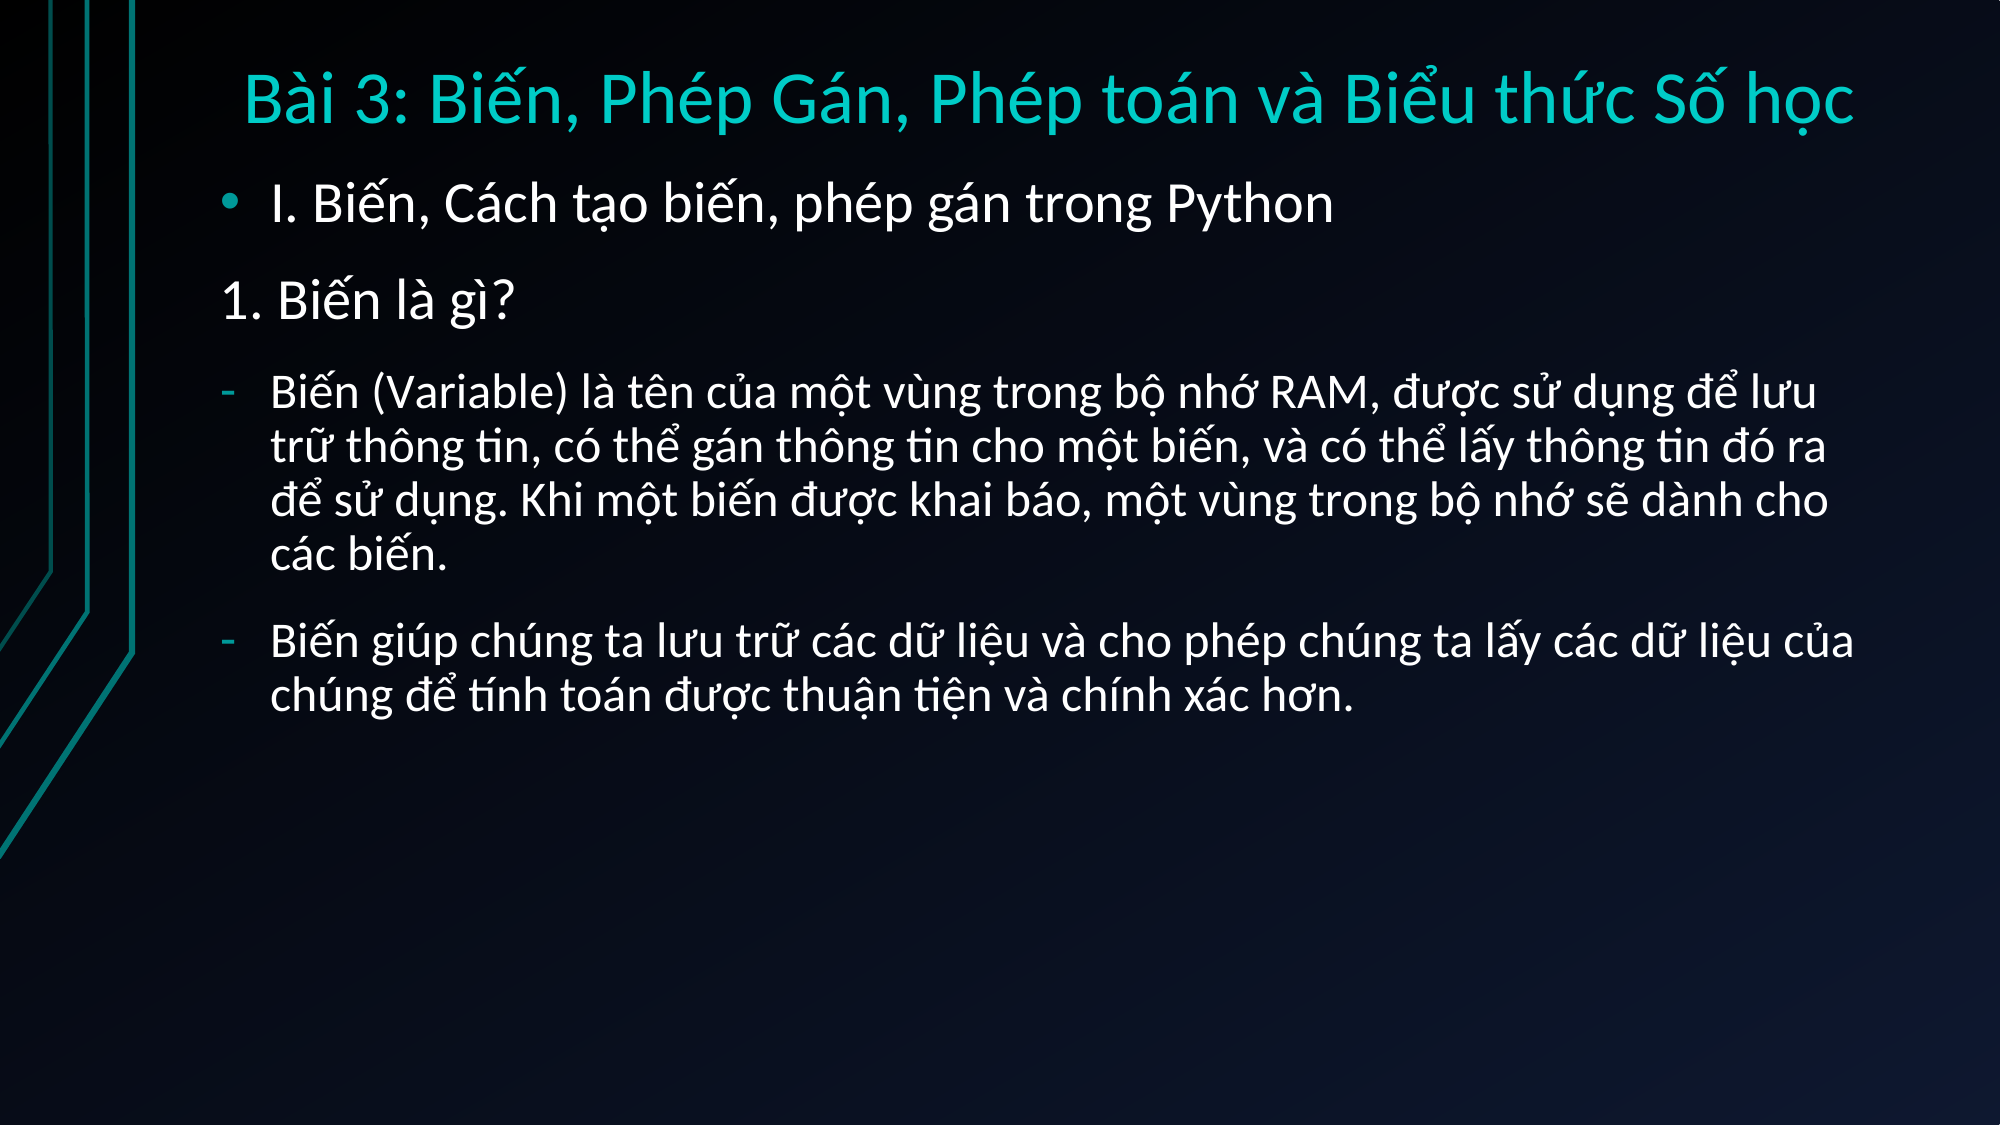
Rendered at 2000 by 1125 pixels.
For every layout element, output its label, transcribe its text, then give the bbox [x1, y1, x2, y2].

title Bài 3: Biến, Phép Gán, Phép toán và Biểu thức Số học [199, 45, 1900, 150]
list I. Biến, Cách tạo biến, phép gán trong Python 1. Biến là gì? Biến (Variable) là tên của một vùng trong bộ nhớ RAM, được sử dụng để lưu trữ thông tin, có thể gán thông tin cho một biến, và có thể lấy thông tin đó ra để sử dụng. Khi một biến được khai báo, một vùng trong bộ nhớ sẽ dành cho các biến. Biến giúp chúng ta lưu trữ các dữ liệu và cho phép chúng ta lấy các dữ liệu của chúng để tính toán được thuận tiện và chính xác hơn. [199, 162, 1900, 1012]
